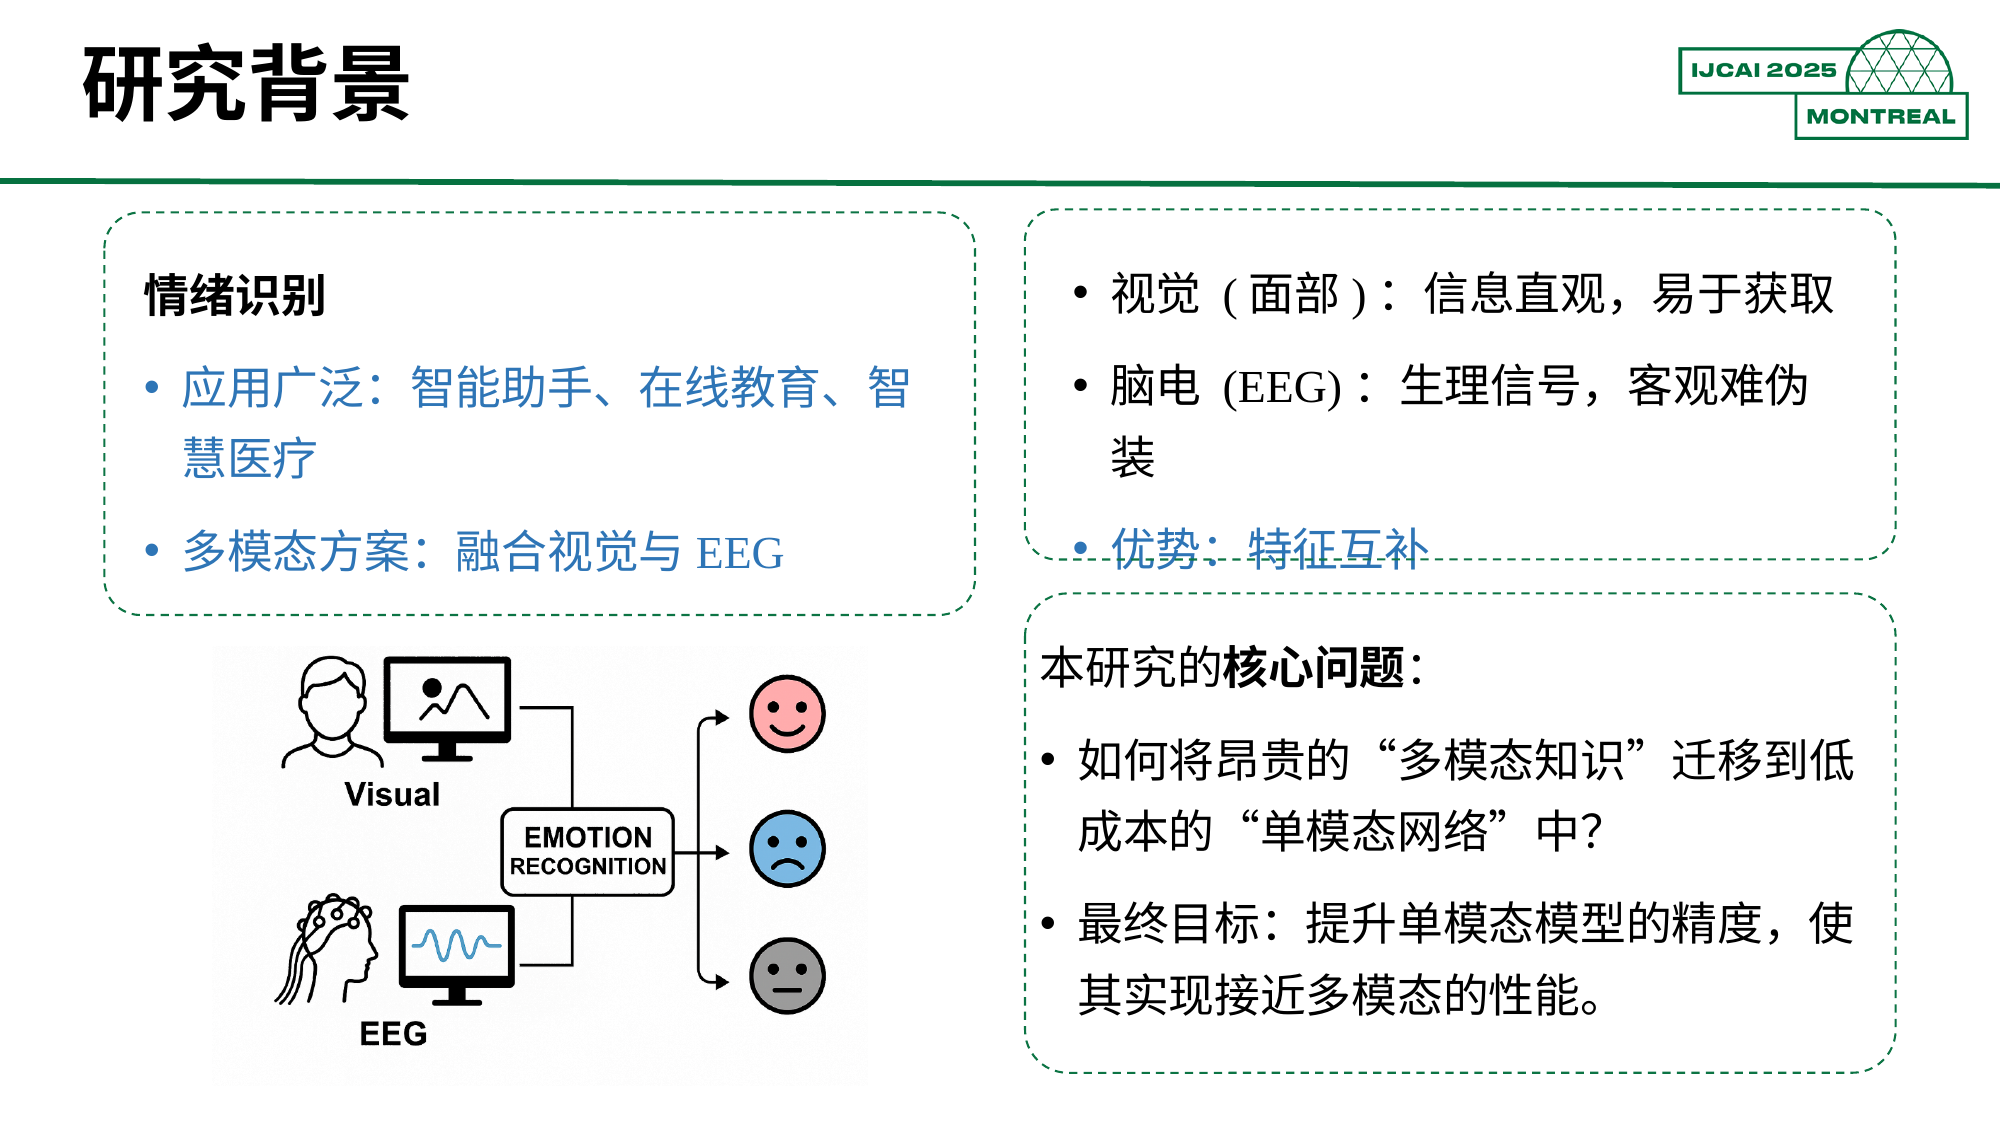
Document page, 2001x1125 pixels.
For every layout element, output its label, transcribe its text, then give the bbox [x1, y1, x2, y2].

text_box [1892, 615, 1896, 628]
text_box 情绪识别 应用广泛：智能助手、在线教育、智慧医疗 多模态方案：融合视觉与EEG [129, 249, 951, 578]
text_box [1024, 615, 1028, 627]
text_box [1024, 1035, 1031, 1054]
text_box [1023, 208, 1897, 561]
text_box [103, 211, 977, 617]
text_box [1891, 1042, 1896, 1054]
picture [1678, 29, 1969, 140]
title 研究背景 [65, 23, 1040, 152]
picture [212, 646, 868, 1086]
text_box [1023, 592, 1897, 1074]
